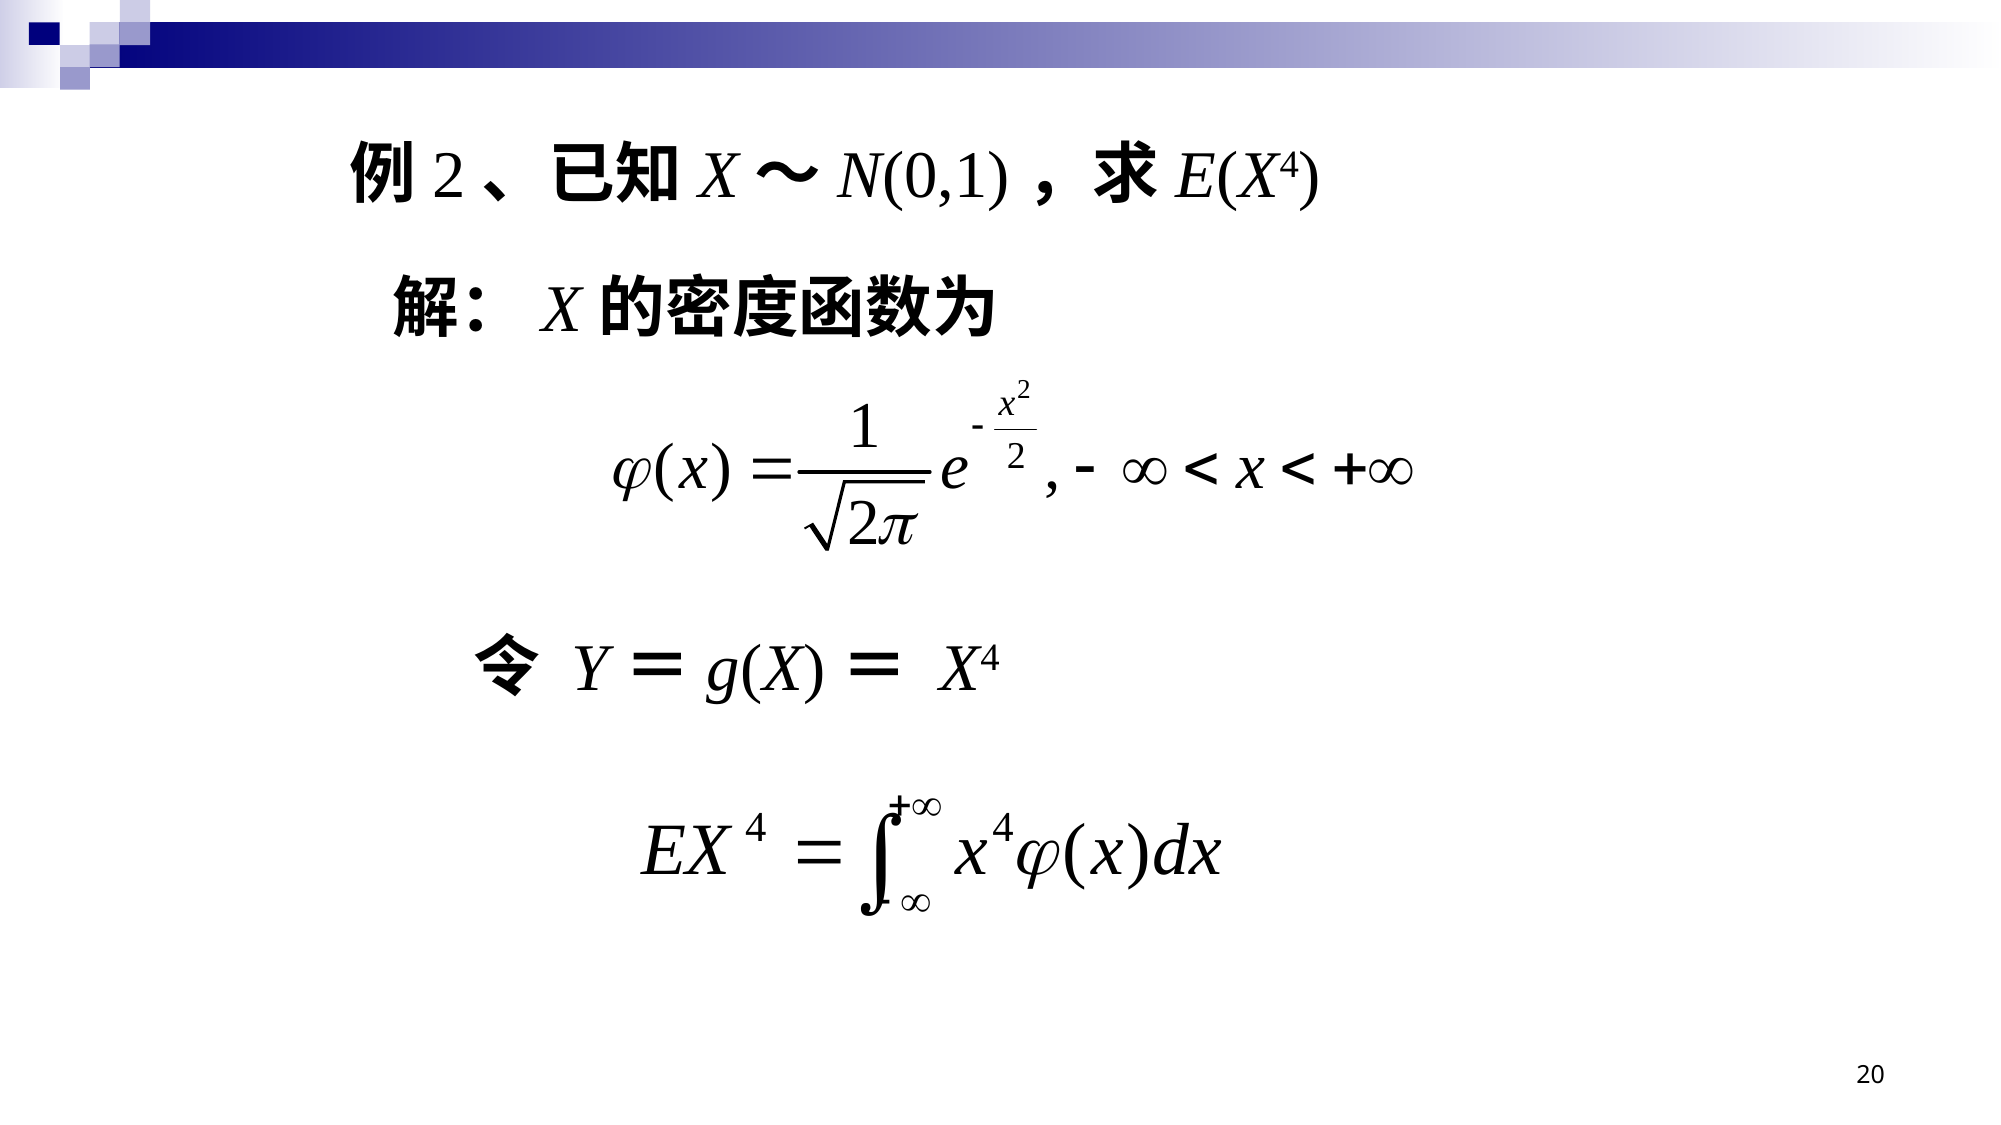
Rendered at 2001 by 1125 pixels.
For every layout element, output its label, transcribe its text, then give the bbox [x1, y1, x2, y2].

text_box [627, 769, 1236, 930]
text_box 令 Y＝g(X)＝ X4 [459, 617, 1313, 711]
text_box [390, 257, 1426, 565]
text_box 例2、已知X～N(0,1)，求E(X4) [336, 123, 1335, 218]
slide_number 20 [1433, 1025, 1900, 1100]
